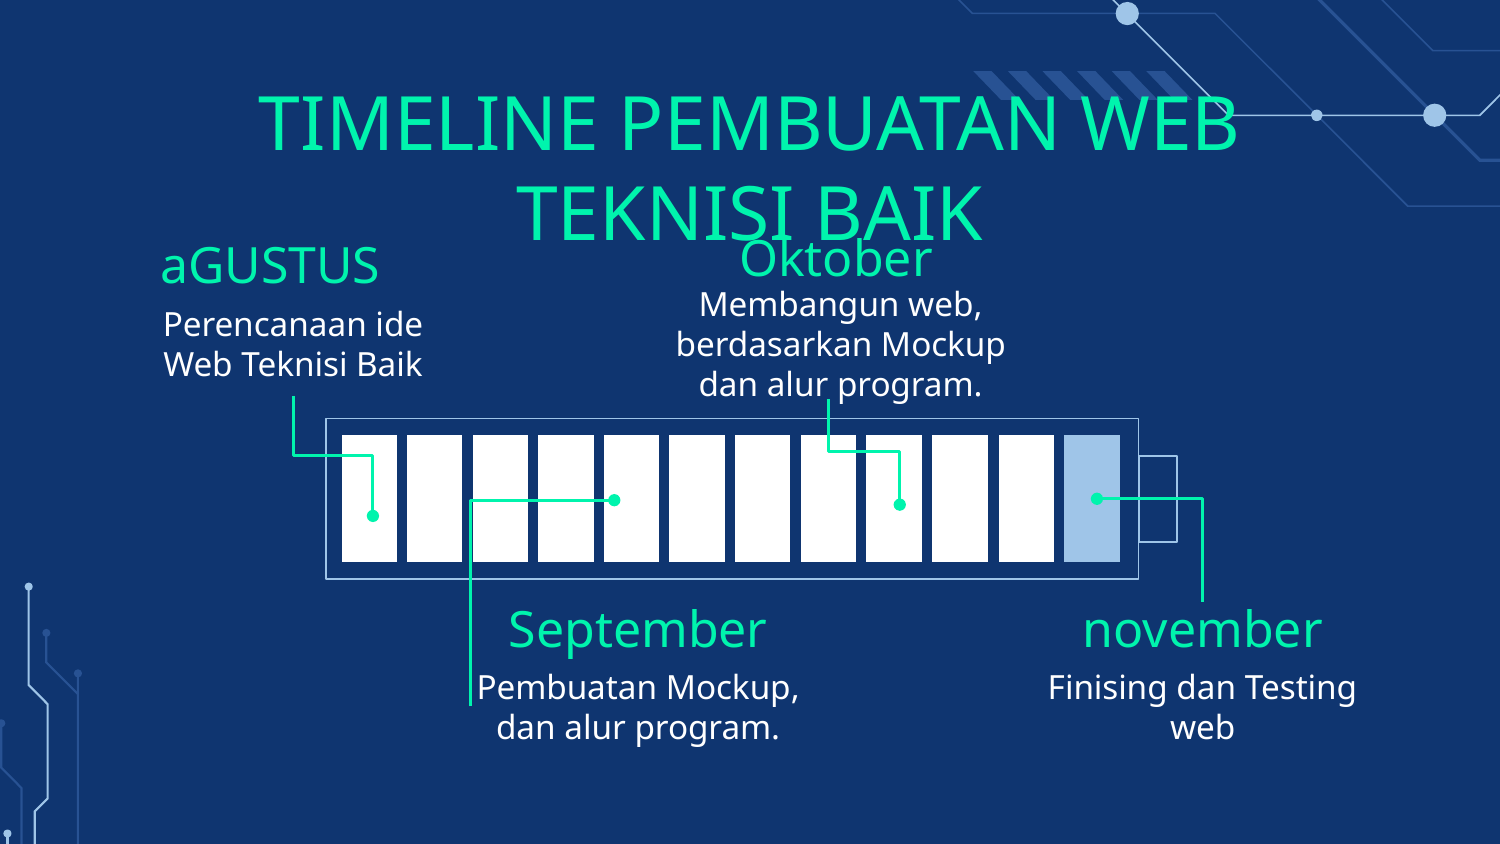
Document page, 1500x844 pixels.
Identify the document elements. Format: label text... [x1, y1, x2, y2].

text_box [1098, 496, 1202, 604]
text_box September [619, 601, 806, 654]
text_box Pembuatan Mockup, dan alur program. [470, 654, 806, 760]
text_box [325, 418, 1178, 580]
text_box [272, 415, 394, 497]
text_box Oktober [664, 230, 1008, 283]
text_box Finising dan Testing web [1031, 654, 1375, 760]
text_box Perencanaan ide Web Teknisi Baik [125, 290, 461, 396]
text_box november [1031, 601, 1375, 654]
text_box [810, 415, 918, 488]
text_box aGUSTUS [102, 238, 438, 290]
title TIMELINE PEMBUATAN WEB TEKNISI BAIK [118, 75, 1382, 156]
text_box Membangun web, berdasarkan Mockup dan alur program. [669, 290, 1013, 396]
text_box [470, 499, 615, 707]
